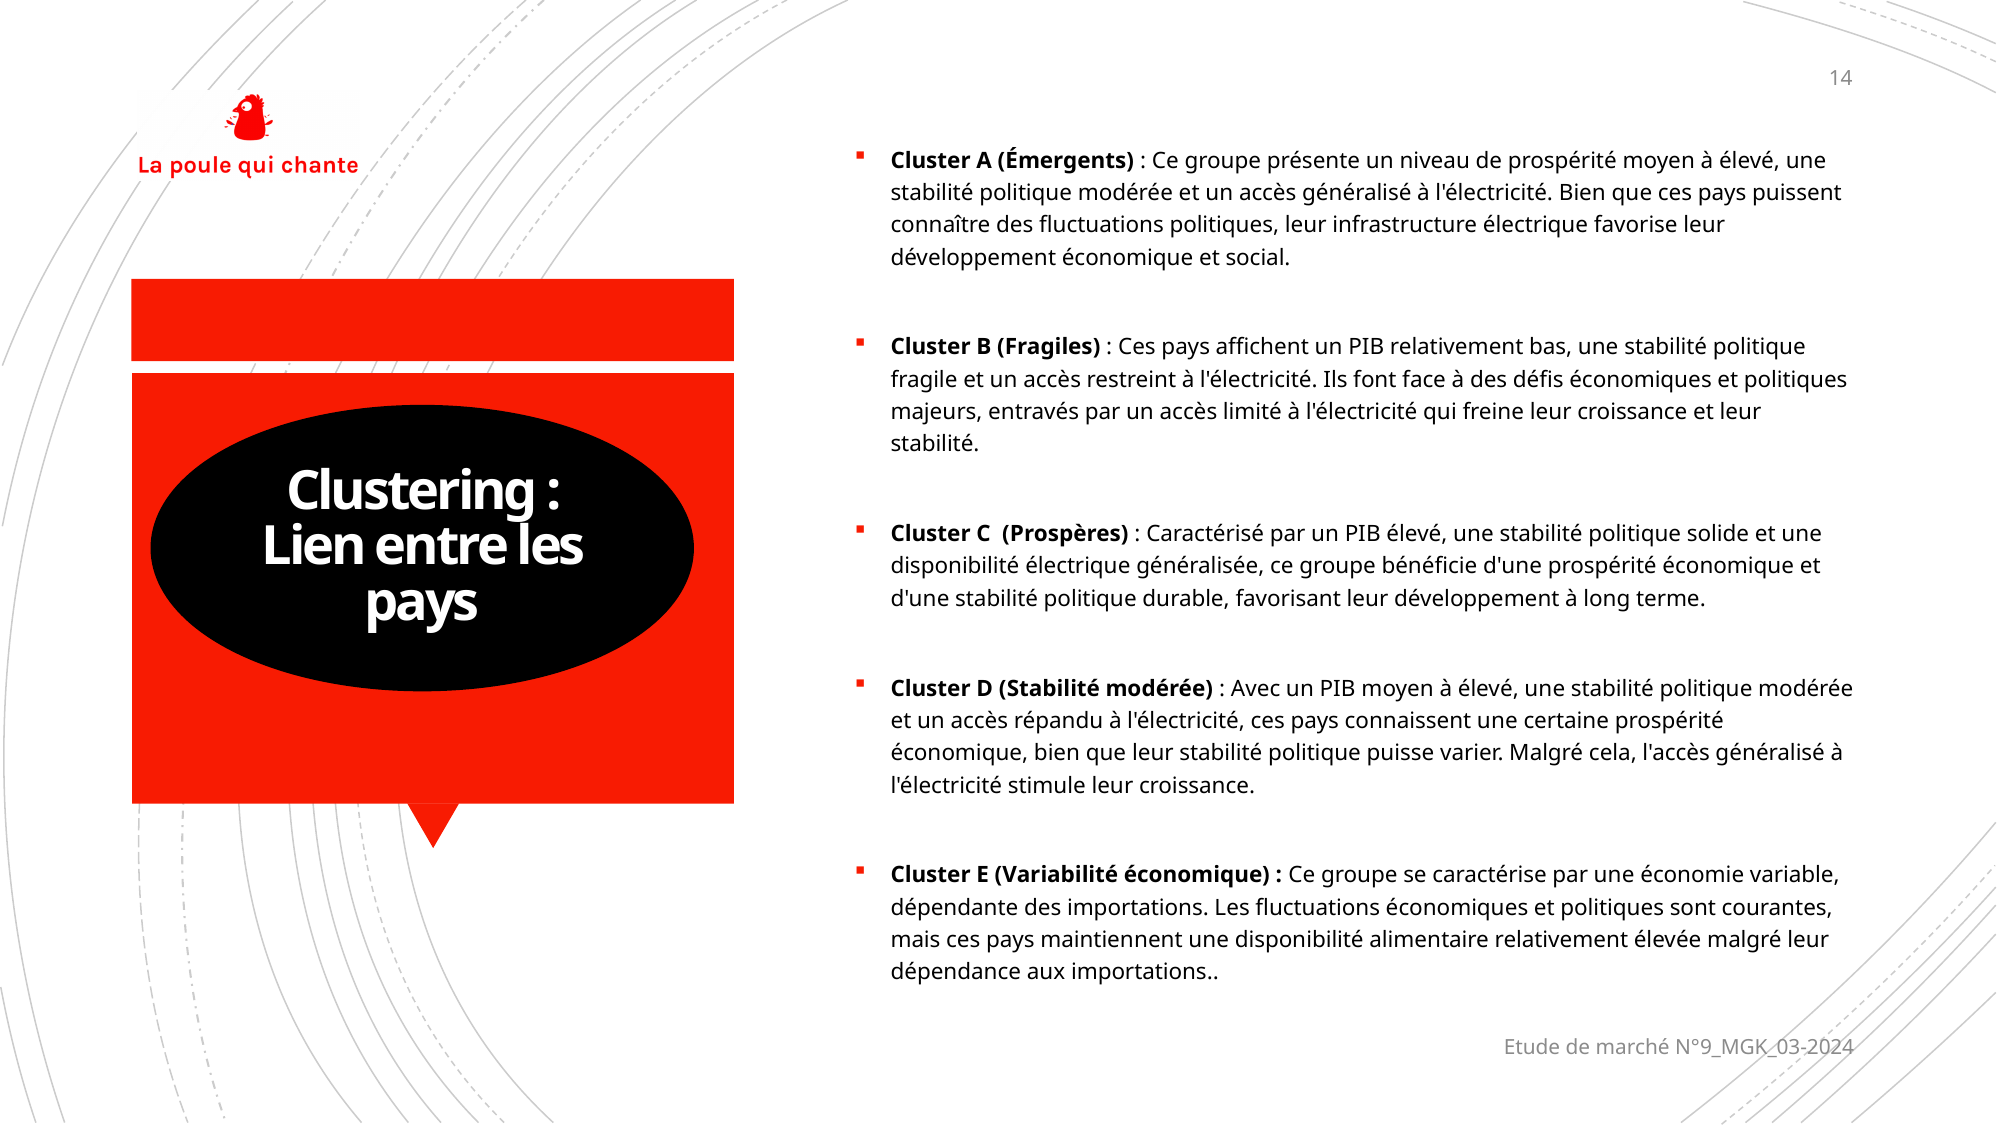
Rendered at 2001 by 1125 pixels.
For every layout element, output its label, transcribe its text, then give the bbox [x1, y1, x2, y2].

picture [137, 90, 360, 181]
list Cluster A (Émergents) : Ce groupe présente un niveau de prospérité moyen à élevé, une stabilité politique modérée et un accès généralisé à l'électricité. Bien que ces pays puissent connaître des fluctuations politiques, leur infrastructure électrique favorise leur développement économique et social. Cluster B (Fragiles) : Ces pays affichent un PIB relativement bas, une stabilité politique fragile et un accès restreint à l'électricité. Ils font face à des défis économiques et politiques majeurs, entravés par un accès limité à l'électricité qui freine leur croissance et leur stabilité. Cluster C (Prospères) : Caractérisé par un PIB élevé, une stabilité politique solide et une disponibilité électrique généralisée, ce groupe bénéficie d'une prospérité économique et d'une stabilité politique durable, favorisant leur développement à long terme. Cluster D (Stabilité modérée) : Avec un PIB moyen à élevé, une stabilité politique modérée et un accès répandu à l'électricité, ces pays connaissent une certaine prospérité économique, bien que leur stabilité politique puisse varier. Malgré cela, l'accès généralisé à l'électricité stimule leur croissance. Cluster E (Variabilité économique) : Ce groupe se caractérise par une économie variable, dépendante des importations. Les fluctuations économiques et politiques sont courantes, mais ces pays maintiennent une disponibilité alimentaire relativement élevée malgré leur dépendance aux importations.. [839, 131, 1871, 993]
text_box Clustering : Lien entre les pays [164, 419, 680, 678]
footer Etude de marché N°9_MGK_03-2024 [131, 1021, 1869, 1074]
slide_number 14 [1717, 52, 1868, 105]
